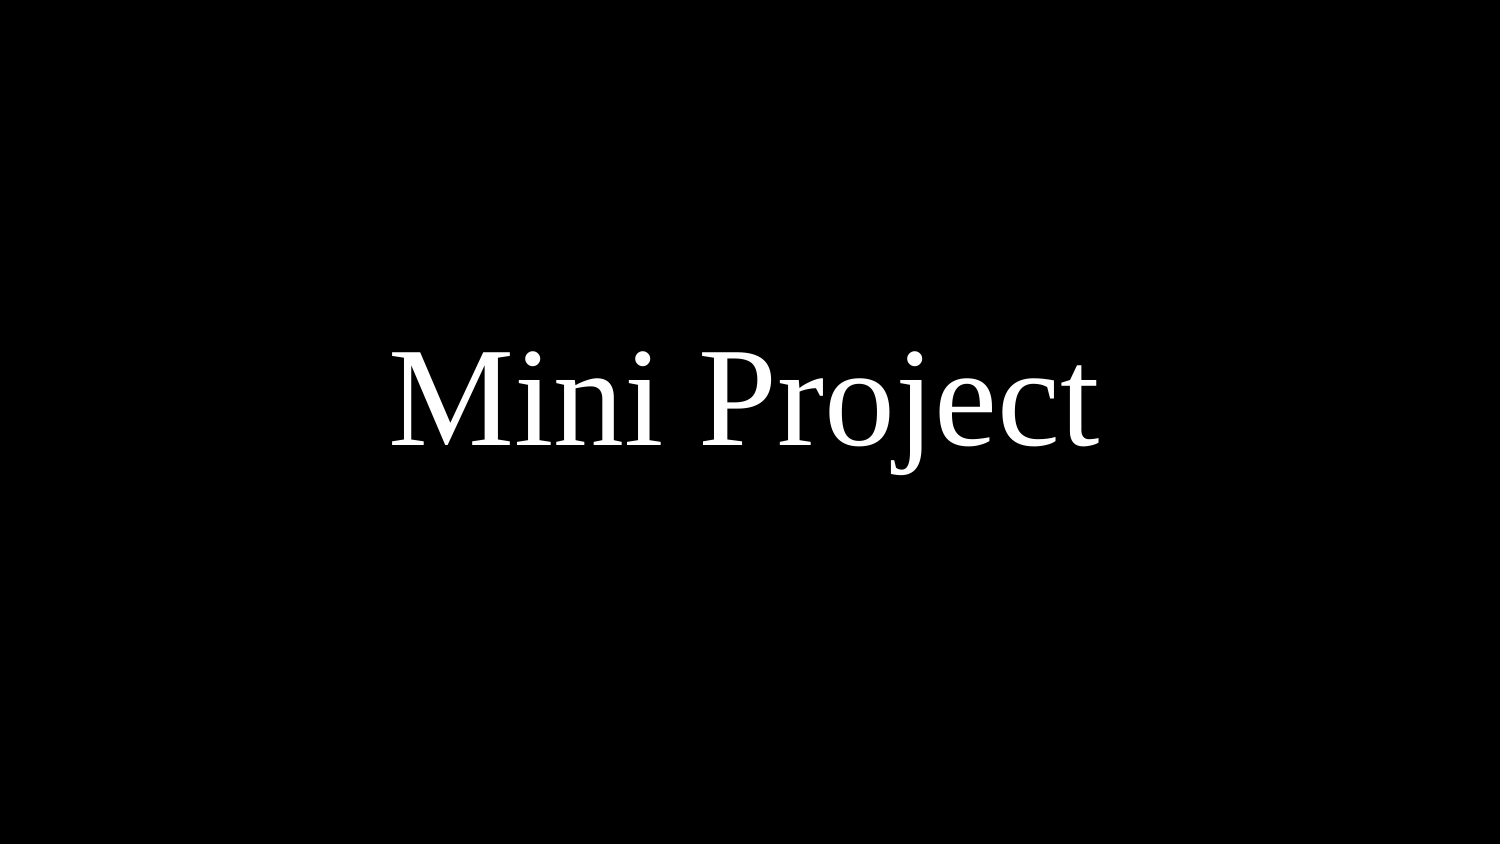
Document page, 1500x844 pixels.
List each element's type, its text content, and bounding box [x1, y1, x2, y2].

title Mini Project [76, 152, 1474, 489]
